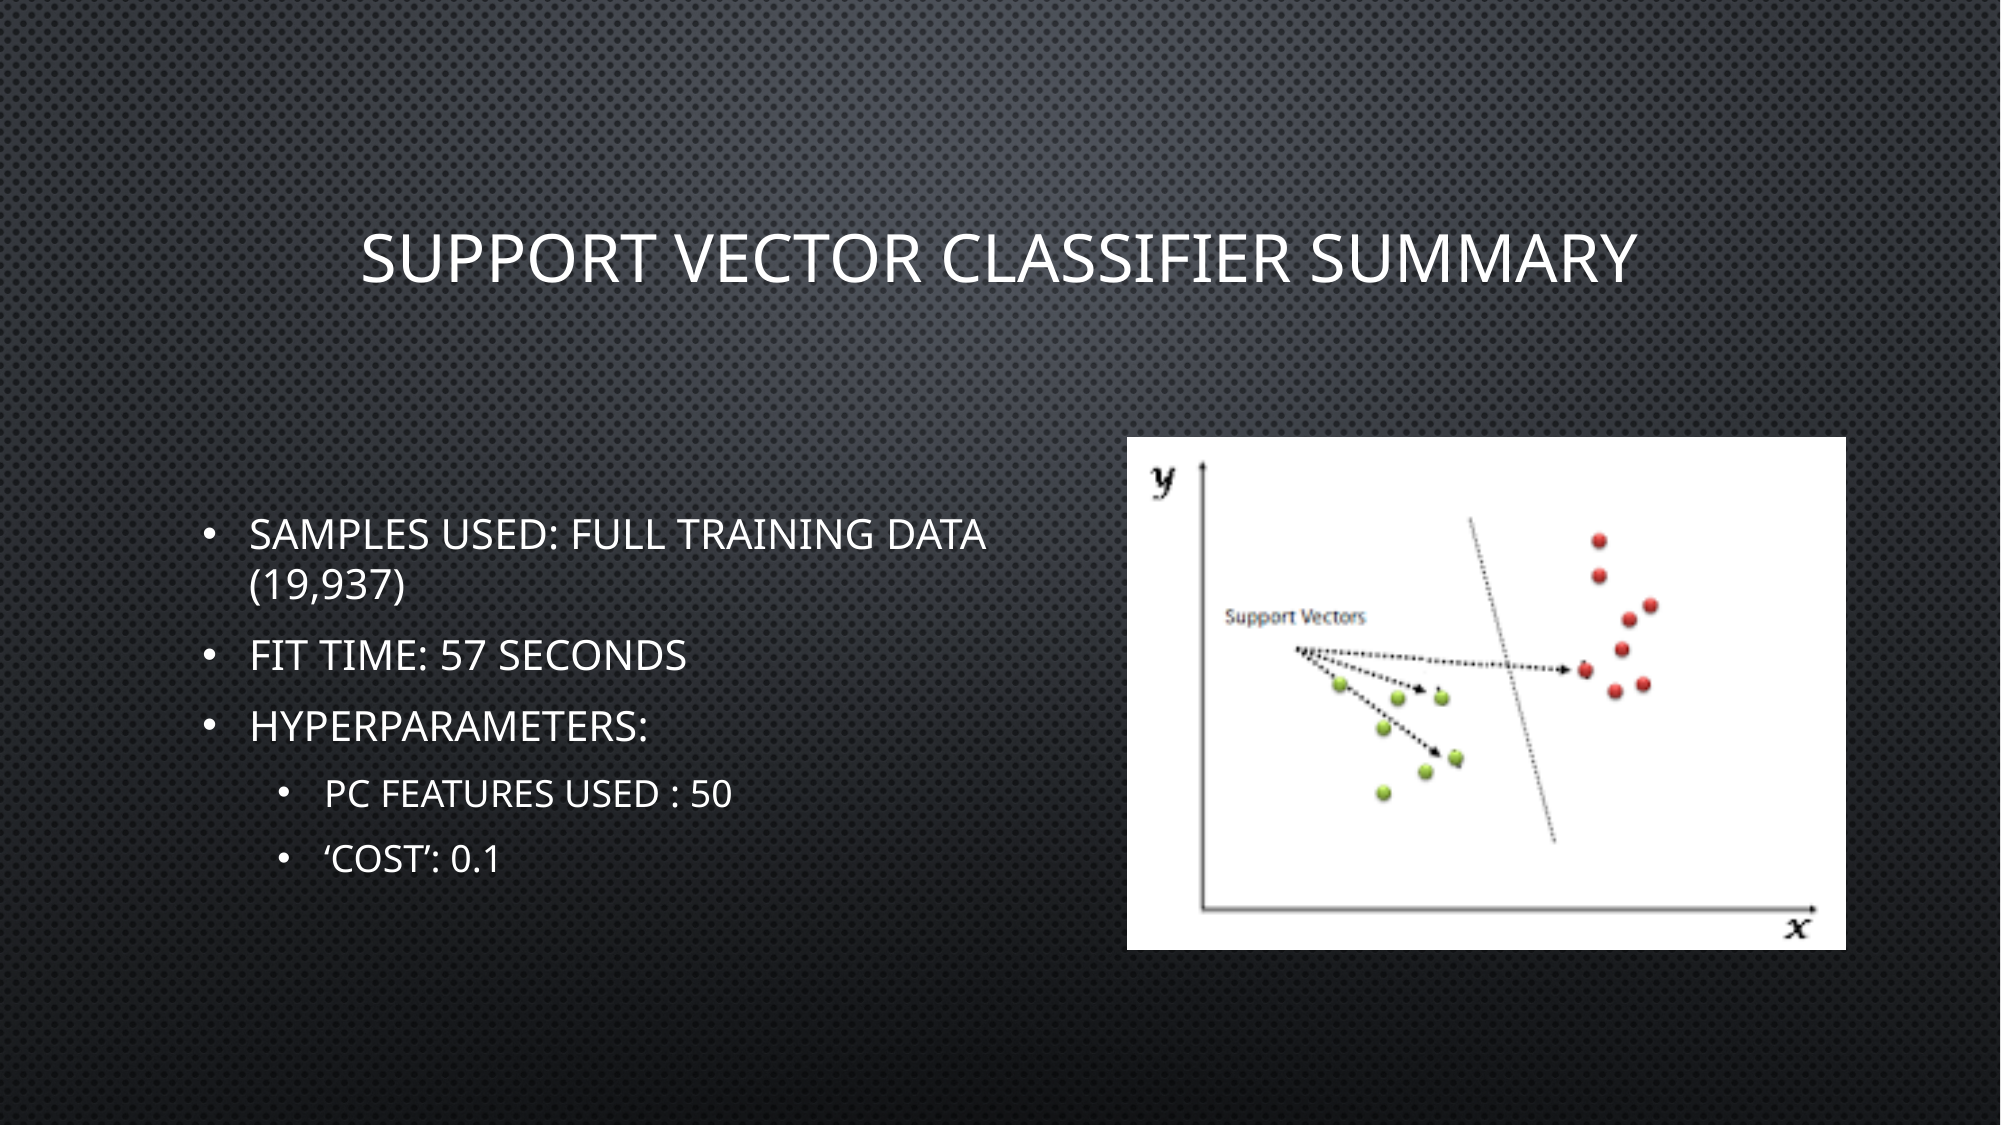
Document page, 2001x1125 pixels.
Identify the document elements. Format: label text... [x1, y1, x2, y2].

picture [1127, 437, 1846, 951]
list Samples Used: Full Training Data (19,937) Fit Time: 57 seconds Hyperparameters: PC Features Used : 50 ‘cost’: 0.1 [187, 437, 1059, 950]
title Support Vector Classifier Summary [187, 99, 1813, 413]
